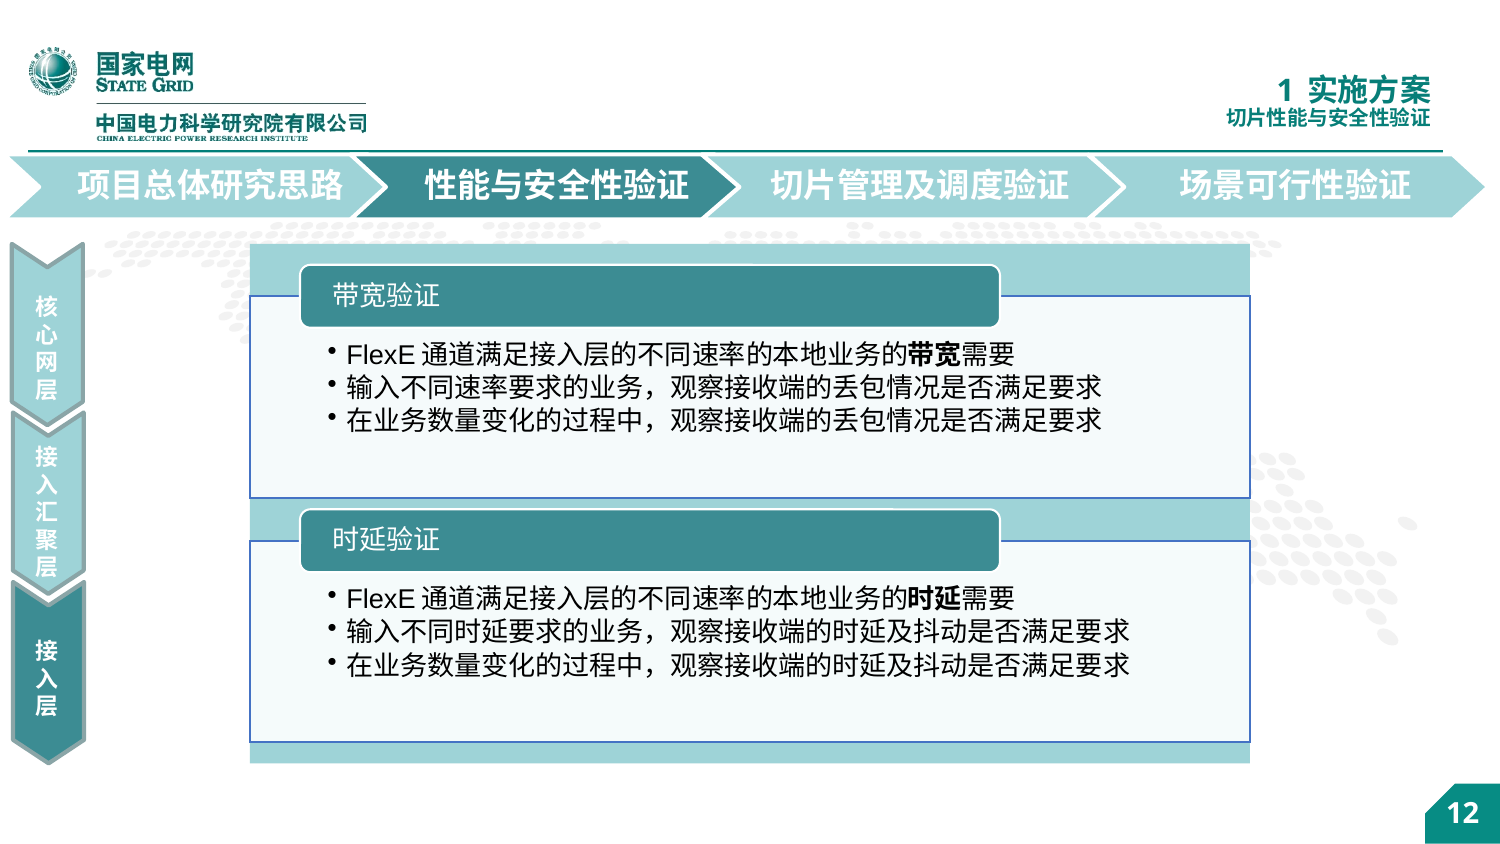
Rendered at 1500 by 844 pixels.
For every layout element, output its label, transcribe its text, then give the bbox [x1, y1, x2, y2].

text_box 性能与安全性验证 [350, 154, 738, 220]
title 1 实施方案 切片性能与安全性验证 [667, 68, 1443, 154]
text_box 切片管理及调度验证 [701, 154, 1123, 220]
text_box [11, 243, 85, 764]
text_box 场景可行性验证 [1088, 154, 1489, 220]
text_box 项目总体研究思路 [3, 154, 384, 220]
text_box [249, 243, 1250, 764]
slide_number 12 [1423, 783, 1500, 844]
picture [29, 47, 366, 141]
